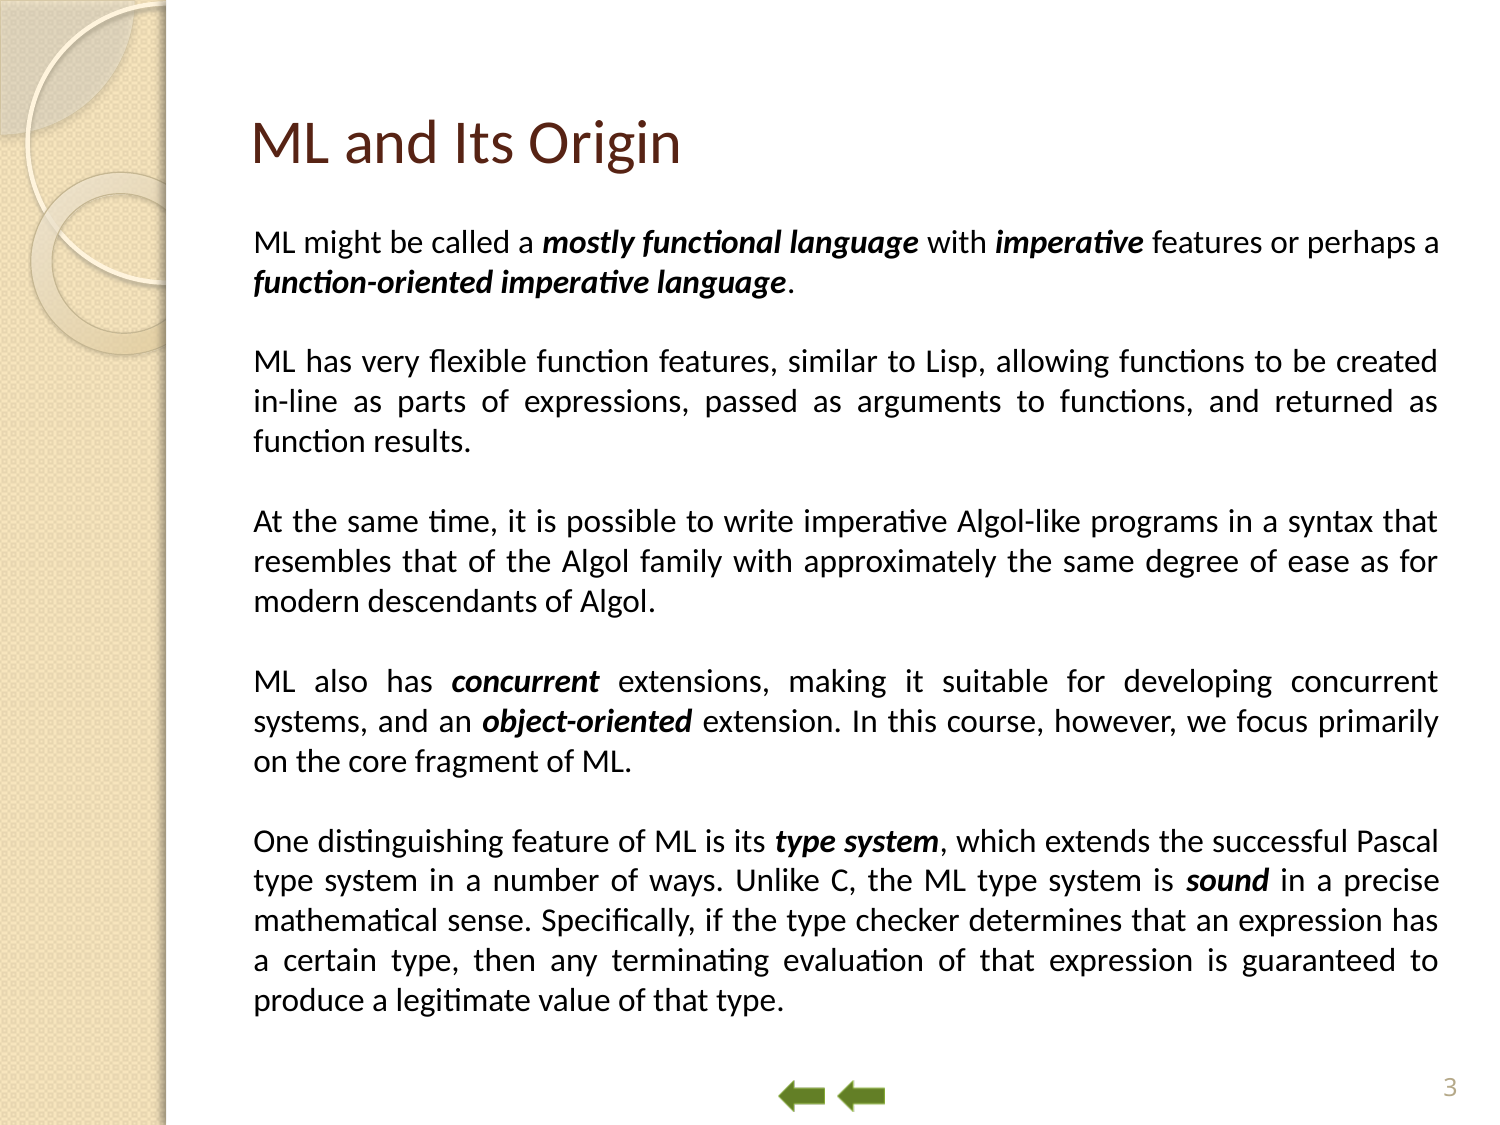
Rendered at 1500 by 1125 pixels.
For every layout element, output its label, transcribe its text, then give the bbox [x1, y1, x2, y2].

picture [836, 1079, 885, 1112]
picture [778, 1079, 826, 1112]
slide_number 3 [1413, 1034, 1488, 1113]
list ML might be called a mostly functional language with imperative features or perhaps a function-oriented imperative language. ML has very flexible function features, similar to Lisp, allowing functions to be created in-line as parts of expressions, passed as arguments to functions, and returned as function results. At the same time, it is possible to write imperative Algol-like programs in a syntax that resembles that of the Algol family with approximately the same degree of ease as for modern descendants of Algol. ML also has concurrent extensions, making it suitable for developing concurrent systems, and an object-oriented extension. In this course, however, we focus primarily on the core fragment of ML. One distinguishing feature of ML is its type system, which extends the successful Pascal type system in a number of ways. Unlike C, the ML type system is sound in a precise mathematical sense. Specifically, if the type checker determines that an expression has a certain type, then any terminating evaluation of that expression is guaranteed to produce a legitimate value of that type. [225, 212, 1455, 1063]
title ML and Its Origin [235, 45, 1466, 233]
